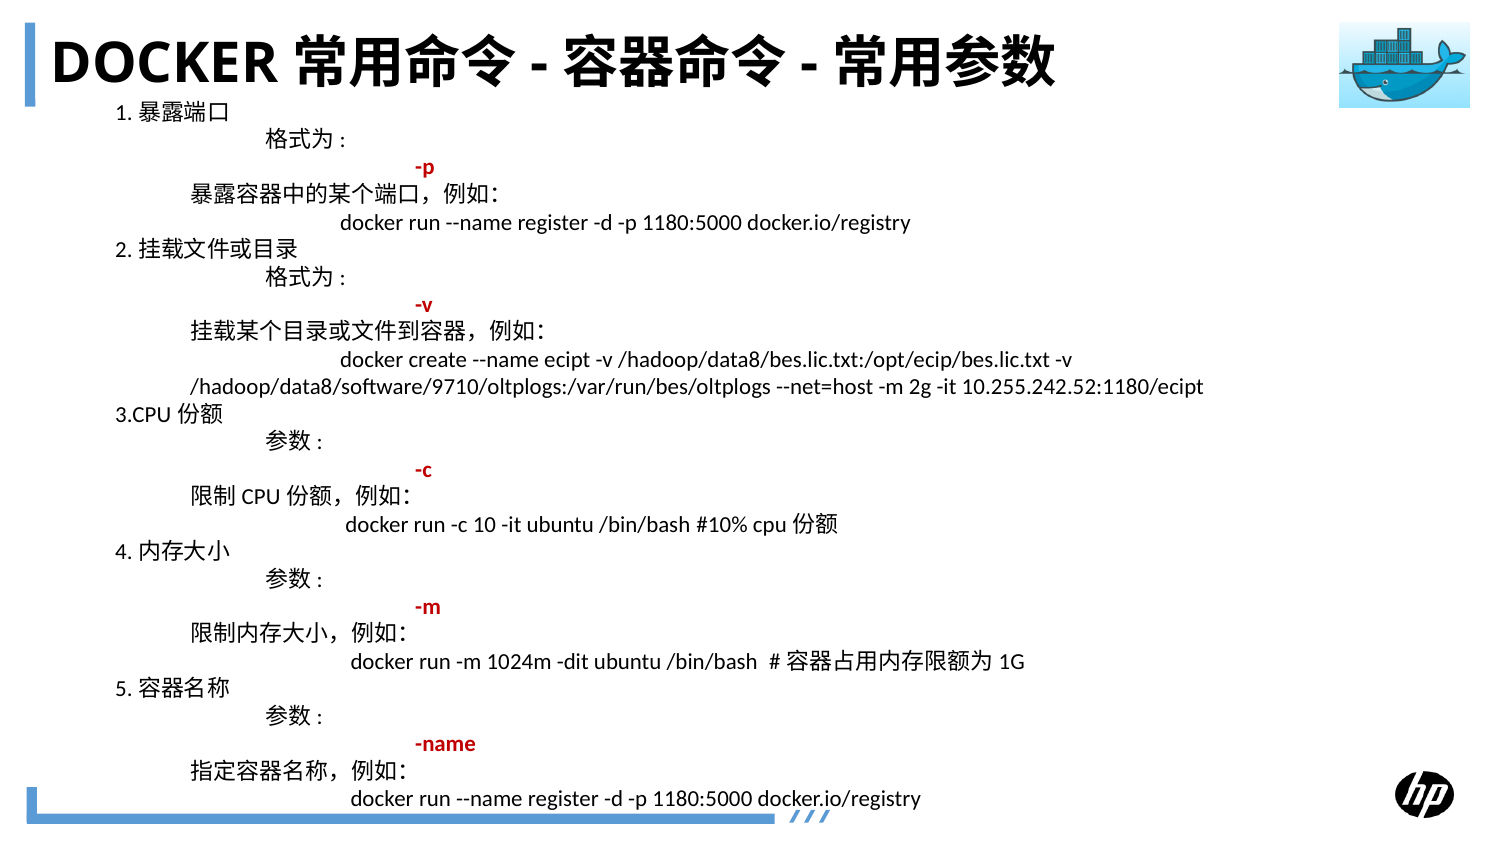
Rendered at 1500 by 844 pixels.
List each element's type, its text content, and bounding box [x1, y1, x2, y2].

picture [1339, 22, 1470, 108]
text_box 1.暴露端口 格式为: -p 暴露容器中的某个端口，例如： docker run --name register -d -p 1180:5000 docker.io/registry 2.挂载文件或目录 格式为: -v 挂载某个目录或文件到容器，例如： docker create --name ecipt -v /hadoop/data8/bes.lic.txt:/opt/ecip/bes.lic.txt -v /hadoop/data8/software/9710/oltplogs:/var/run/bes/oltplogs --net=host -m 2g -it 10.255.242.52:1180/ecipt 3.CPU份额 参数: -c 限制CPU份额，例如： docker run -c 10 -it ubuntu /bin/bash #10% cpu份额 4.内存大小 参数: -m 限制内存大小，例如： docker run -m 1024m -dit ubuntu /bin/bash #容器占用内存限额为1G 5.容器名称 参数: -name 指定容器名称，例如： docker run --name register -d -p 1180:5000 docker.io/registry [100, 89, 1462, 819]
title DOCKER常用命令-容器命令-常用参数 [35, 22, 1339, 107]
